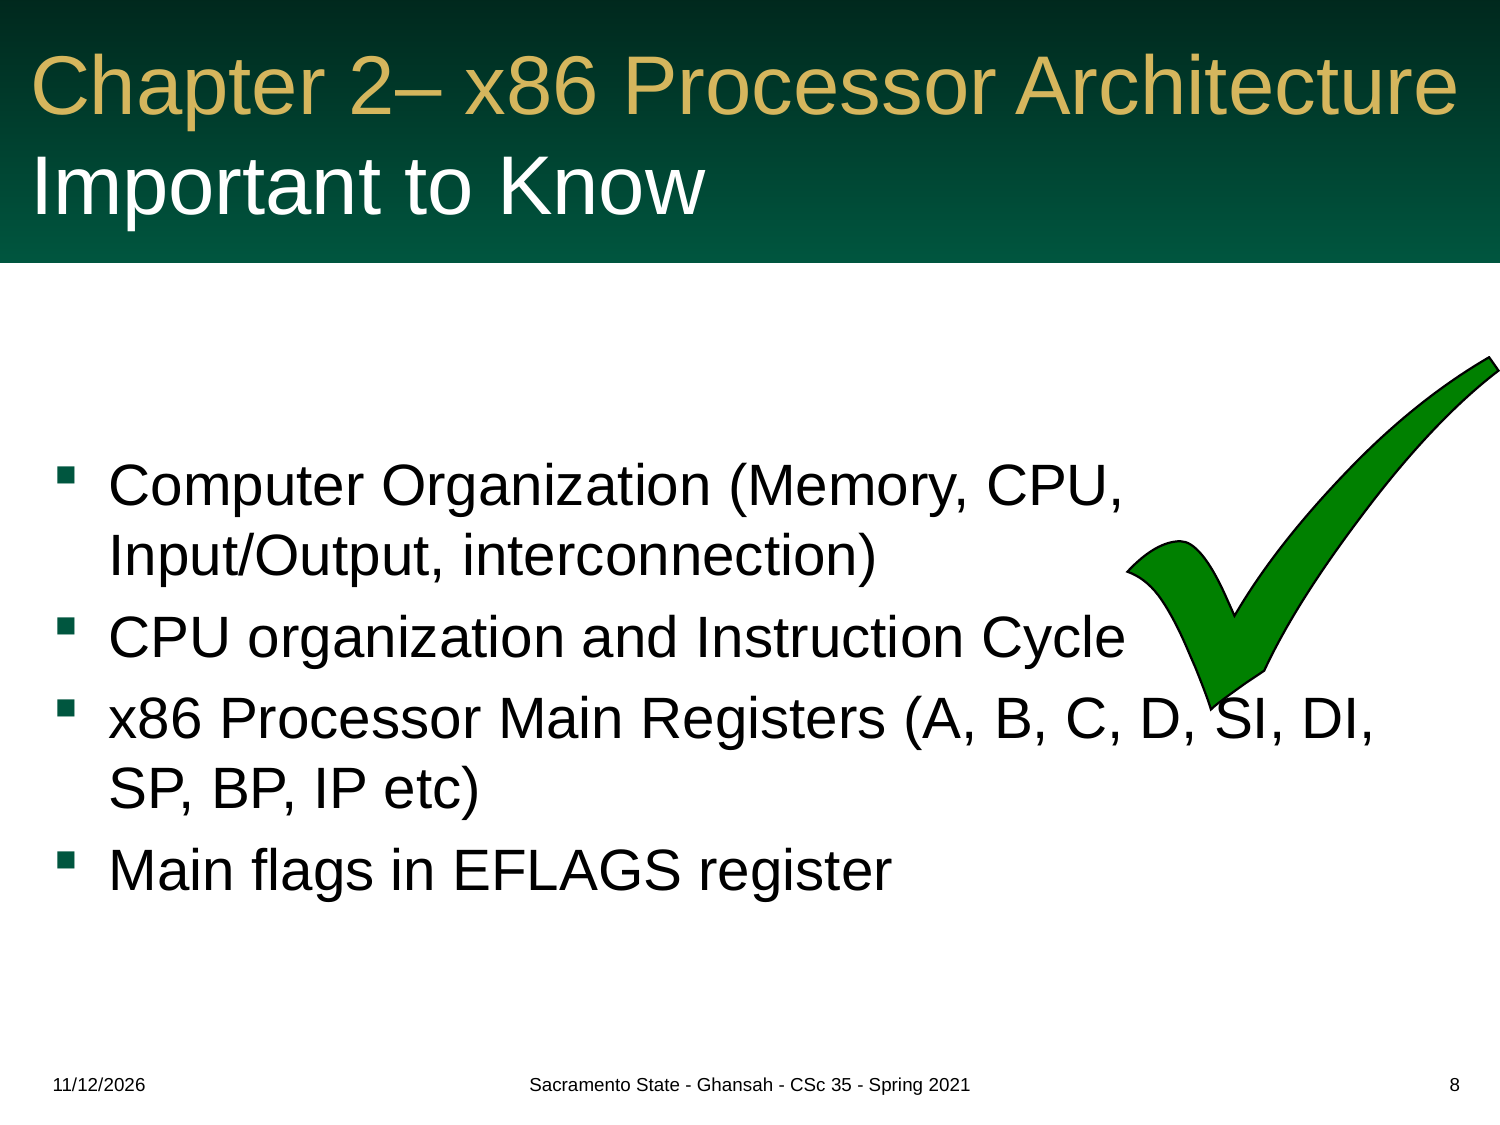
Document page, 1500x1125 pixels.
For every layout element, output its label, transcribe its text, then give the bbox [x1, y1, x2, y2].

slide_number 8 [1125, 1050, 1475, 1104]
picture [1125, 355, 1500, 713]
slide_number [37, 1050, 388, 1104]
title Chapter 2– x86 Processor Architecture Important to Know [0, 0, 1500, 263]
footer Sacramento State - Ghansah - CSc 35 - Spring 2021 [512, 1050, 988, 1104]
list Computer Organization (Memory, CPU, Input/Output, interconnection) CPU organization and Instruction Cycle x86 Processor Main Registers (A, B, C, D, SI, DI, SP, BP, IP etc) Main flags in EFLAGS register [37, 299, 1463, 1050]
